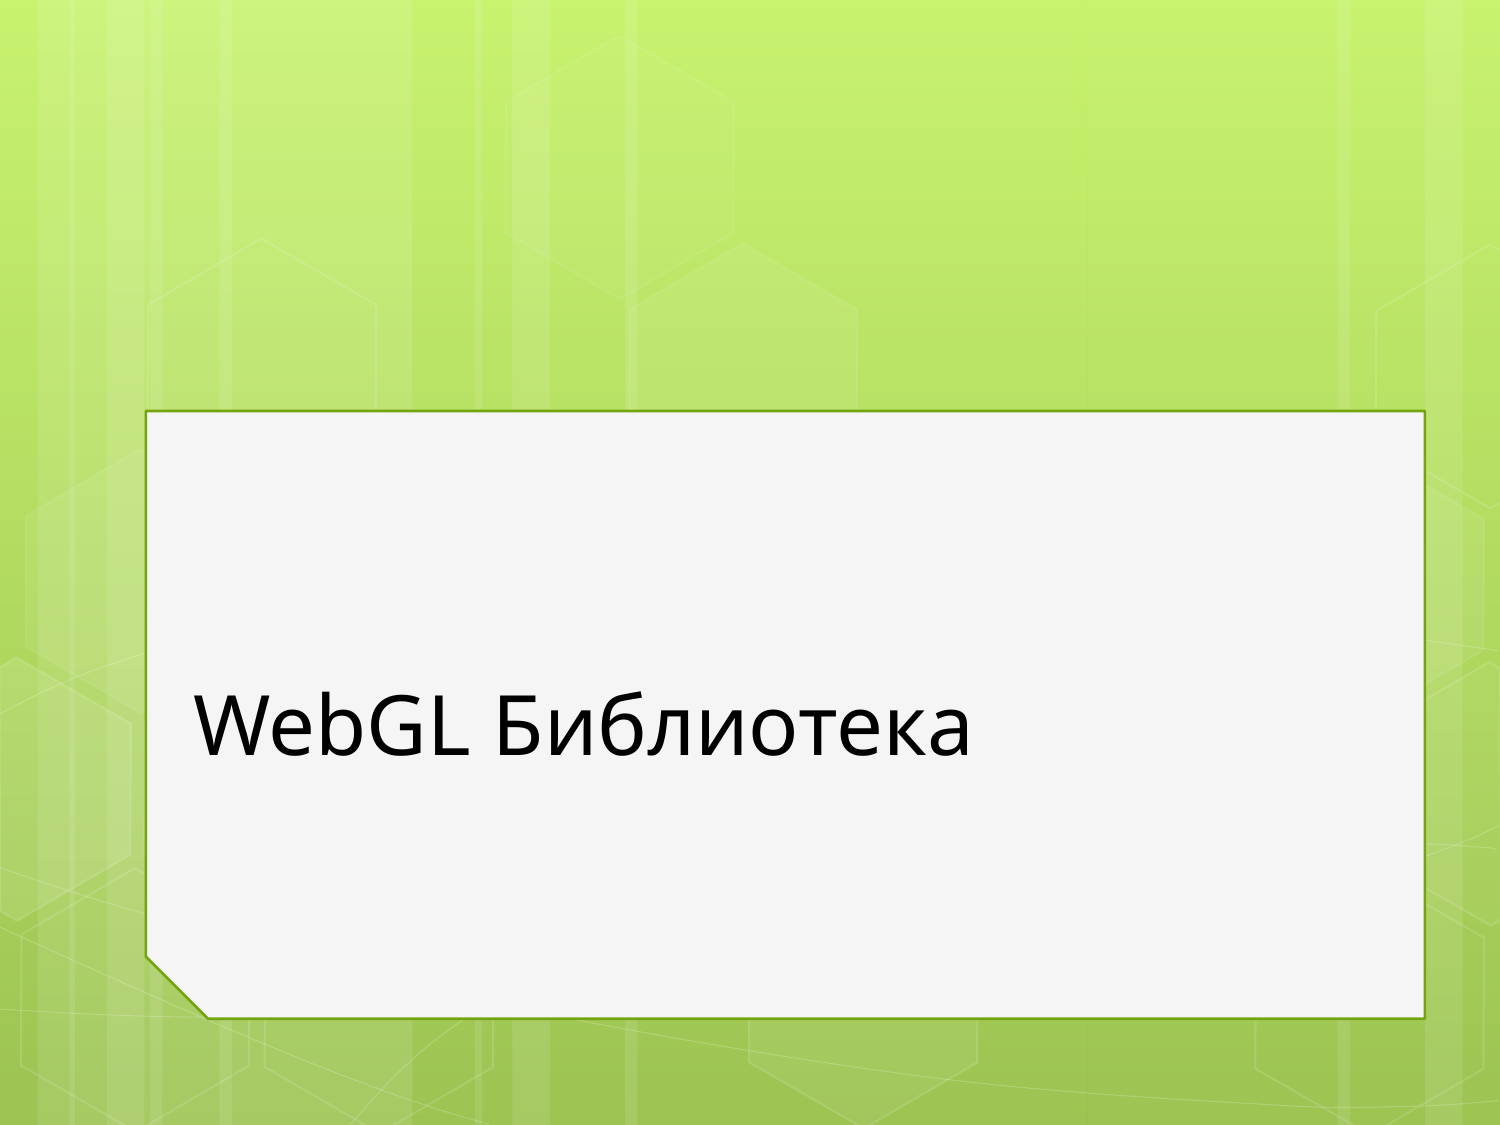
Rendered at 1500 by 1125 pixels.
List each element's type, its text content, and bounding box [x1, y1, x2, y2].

list WebGL Библиотека [169, 437, 1400, 780]
